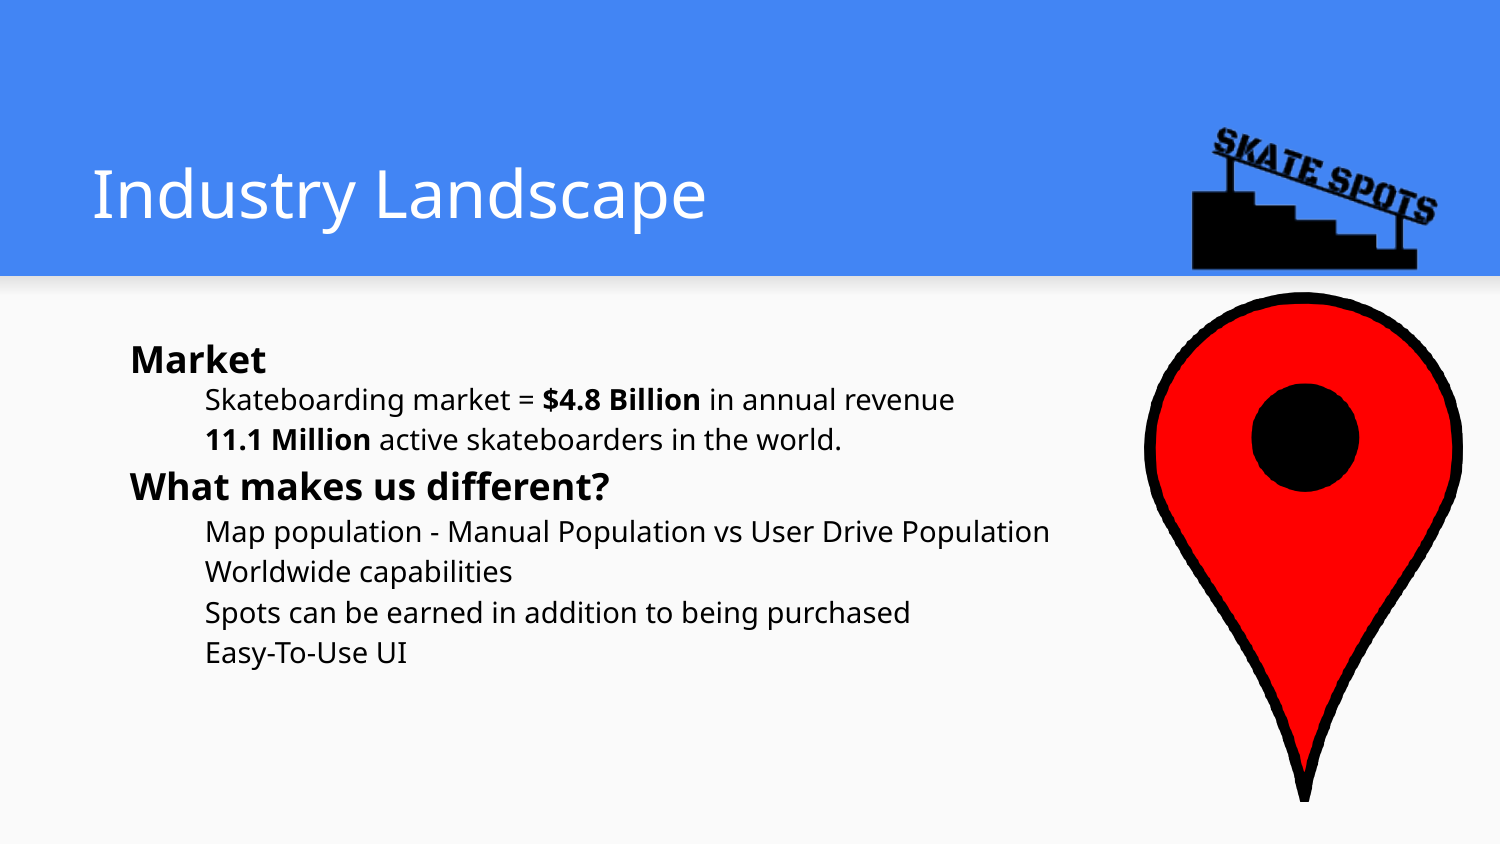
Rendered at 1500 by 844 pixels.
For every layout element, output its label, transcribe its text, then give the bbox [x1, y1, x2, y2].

picture [1144, 6, 1500, 802]
list Market Skateboarding market = $4.8 Billion in annual revenue 11.1 Million active skateboarders in the world. What makes us different? Map population - Manual Population vs User Drive Population Worldwide capabilities Spots can be earned in addition to being purchased Easy-To-Use UI [77, 314, 1113, 780]
title Industry Landscape [77, 121, 1138, 248]
